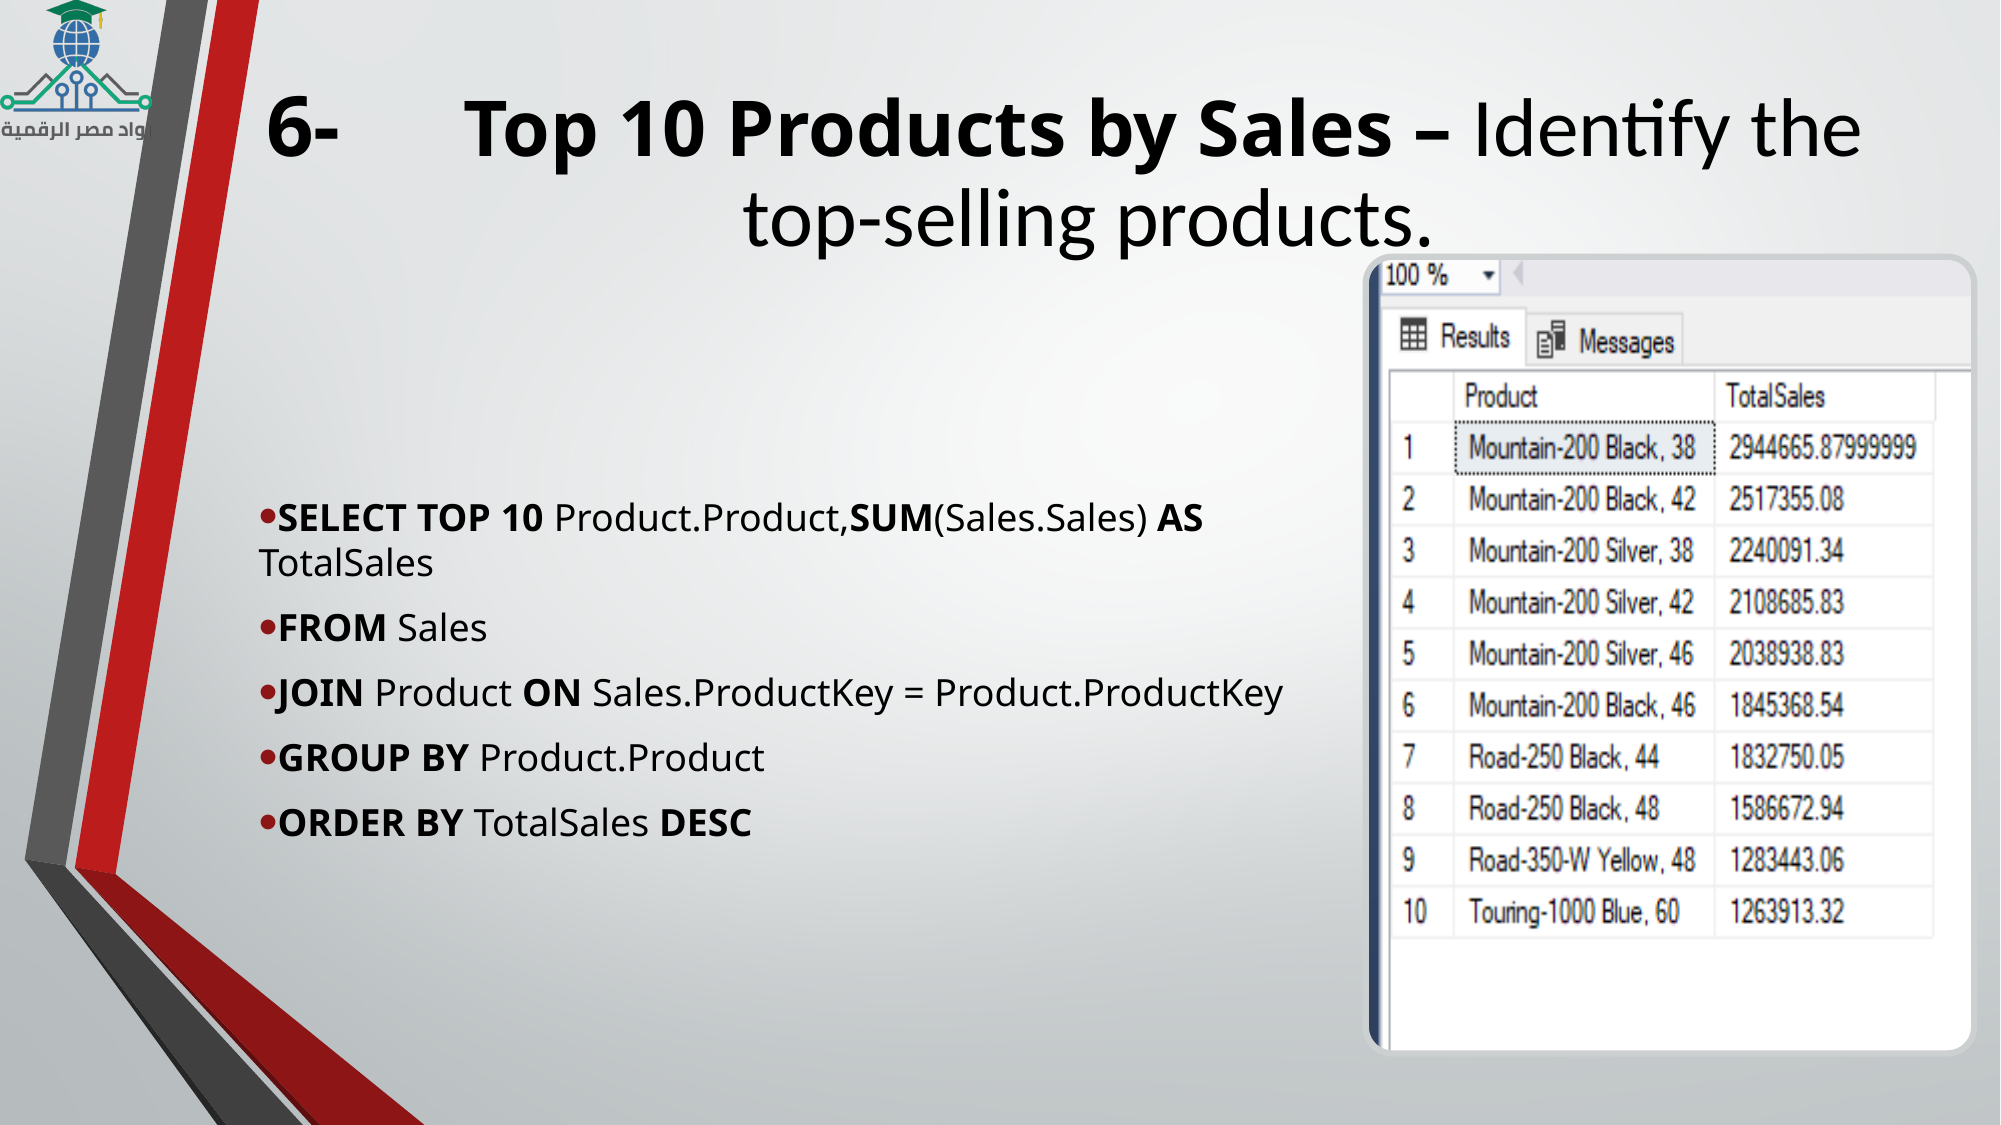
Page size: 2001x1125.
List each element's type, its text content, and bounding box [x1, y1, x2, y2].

title 6- Top 10 Products by Sales – Identify the top-selling products. [243, 77, 1887, 324]
picture [0, 0, 152, 140]
list SELECT TOP 10 Product.Product,SUM(Sales.Sales) AS TotalSales FROM Sales JOIN Product ON Sales.ProductKey = Product.ProductKey GROUP BY Product.Product ORDER BY TotalSales DESC [243, 323, 1305, 950]
picture [1365, 256, 1975, 1054]
